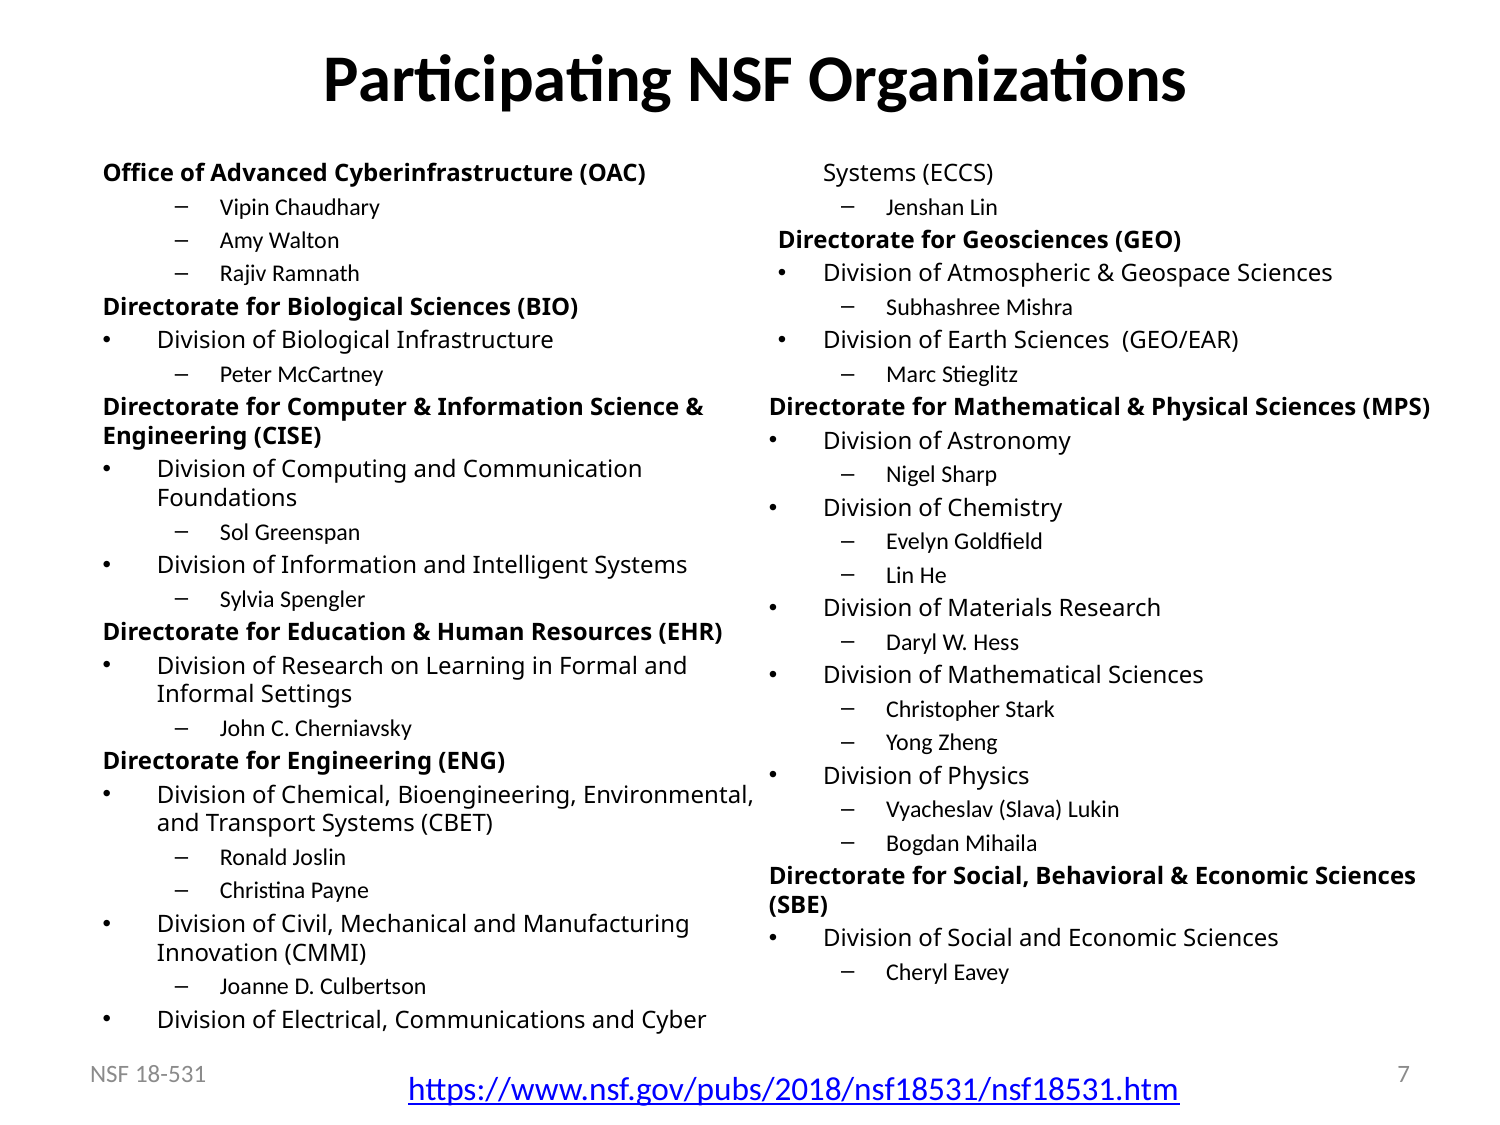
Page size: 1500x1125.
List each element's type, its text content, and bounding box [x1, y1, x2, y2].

list Office of Advanced Cyberinfrastructure (OAC) Vipin Chaudhary Amy Walton Rajiv Ramnath Directorate for Biological Sciences (BIO) Division of Biological Infrastructure Peter McCartney Directorate for Computer & Information Science & Engineering (CISE) Division of Computing and Communication Foundations Sol Greenspan Division of Information and Intelligent Systems Sylvia Spengler Directorate for Education & Human Resources (EHR) Division of Research on Learning in Formal and Informal Settings John C. Cherniavsky Directorate for Engineering (ENG) Division of Chemical, Bioengineering, Environmental, and Transport Systems (CBET) Ronald Joslin Christina Payne Division of Civil, Mechanical and Manufacturing Innovation (CMMI) Joanne D. Culbertson Division of Electrical, Communications and Cyber Systems (ECCS) Jenshan Lin Directorate for Geosciences (GEO) Division of Atmospheric & Geospace Sciences Subhashree Mishra Division of Earth Sciences (GEO/EAR) Marc Stieglitz Directorate for Mathematical & Physical Sciences (MPS) Division of Astronomy Nigel Sharp Division of Chemistry Evelyn Goldfield Lin He Division of Materials Research Daryl W. Hess Division of Mathematical Sciences Christopher Stark Yong Zheng Division of Physics Vyacheslav (Slava) Lukin Bogdan Mihaila Directorate for Social, Behavioral & Economic Sciences (SBE) Division of Social and Economic Sciences Cheryl Eavey [87, 150, 1450, 1043]
slide_number 7 [1074, 1042, 1425, 1103]
text_box Participating NSF Organizations [12, 0, 1500, 150]
slide_number NSF 18-531 [75, 1042, 425, 1103]
